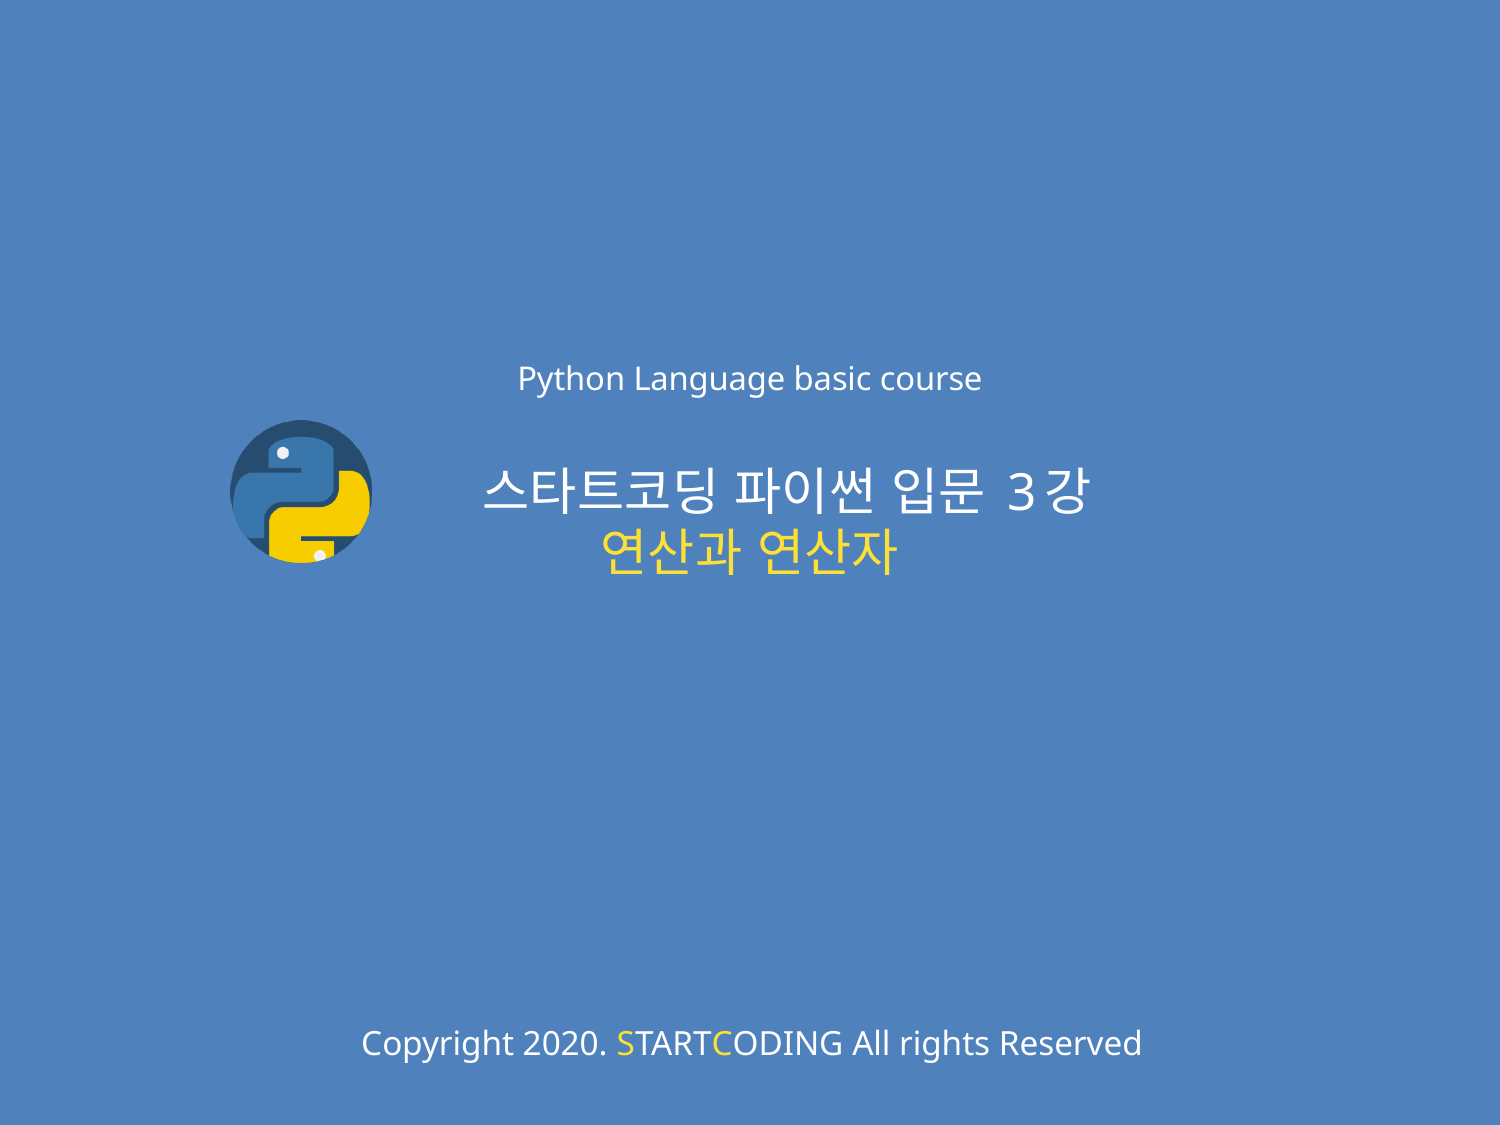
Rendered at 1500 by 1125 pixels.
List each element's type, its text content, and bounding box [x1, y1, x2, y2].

text_box Copyright 2020. STARTCODING All rights Reserved [347, 1014, 1158, 1070]
picture [229, 420, 373, 563]
title Python Language basic course 스타트코딩 파이썬 입문 3강 연산과 연산자 [112, 349, 1388, 591]
